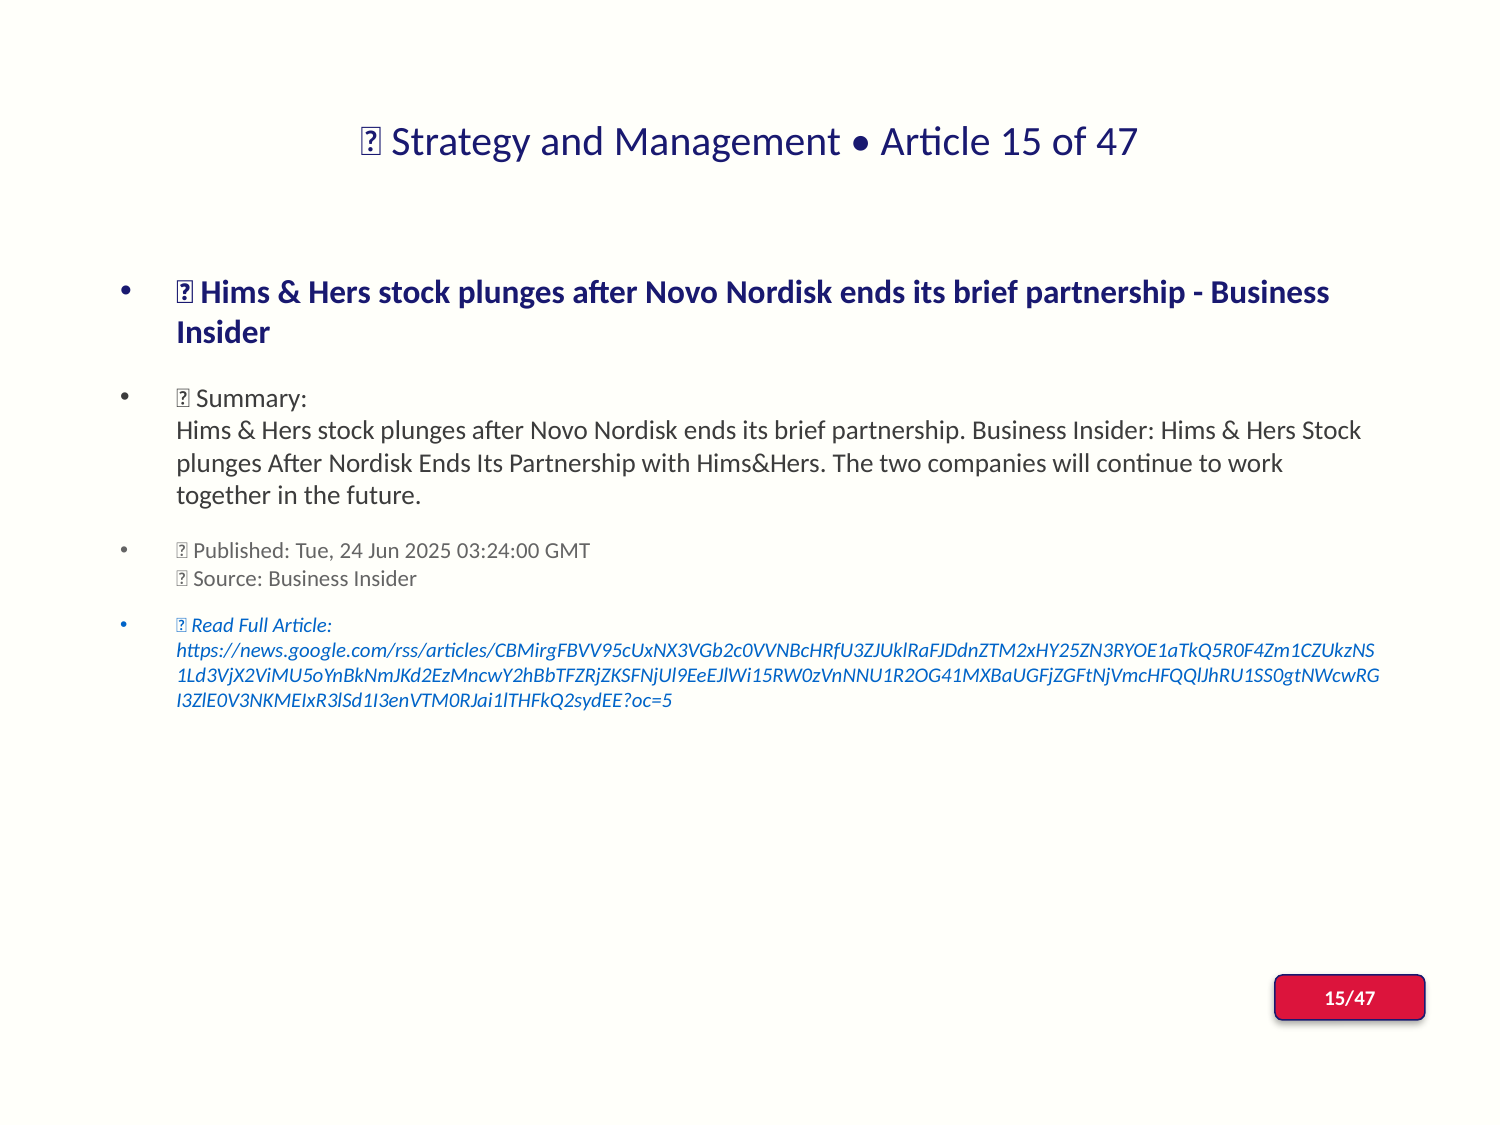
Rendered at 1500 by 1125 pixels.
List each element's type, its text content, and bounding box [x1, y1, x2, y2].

list 📌 Hims & Hers stock plunges after Novo Nordisk ends its brief partnership - Business Insider 📝 Summary: Hims & Hers stock plunges after Novo Nordisk ends its brief partnership. Business Insider: Hims & Hers Stock plunges After Nordisk Ends Its Partnership with Hims&Hers. The two companies will continue to work together in the future. 📅 Published: Tue, 24 Jun 2025 03:24:00 GMT 📰 Source: Business Insider 🔗 Read Full Article: https://news.google.com/rss/articles/CBMirgFBVV95cUxNX3VGb2c0VVNBcHRfU3ZJUklRaFJDdnZTM2xHY25ZN3RYOE1aTkQ5R0F4Zm1CZUkzNS1Ld3VjX2ViMU5oYnBkNmJKd2EzMncwY2hBbTFZRjZKSFNjUl9EeEJlWi15RW0zVnNNU1R2OG41MXBaUGFjZGFtNjVmcHFQQlJhRU1SS0gtNWcwRGI3ZlE0V3NKMEIxR3lSd1I3enVTM0RJai1lTHFkQ2sydEE?oc=5 [75, 262, 1425, 1005]
text_box 15/47 [1274, 974, 1426, 1021]
title 📰 Strategy and Management • Article 15 of 47 [75, 45, 1425, 233]
